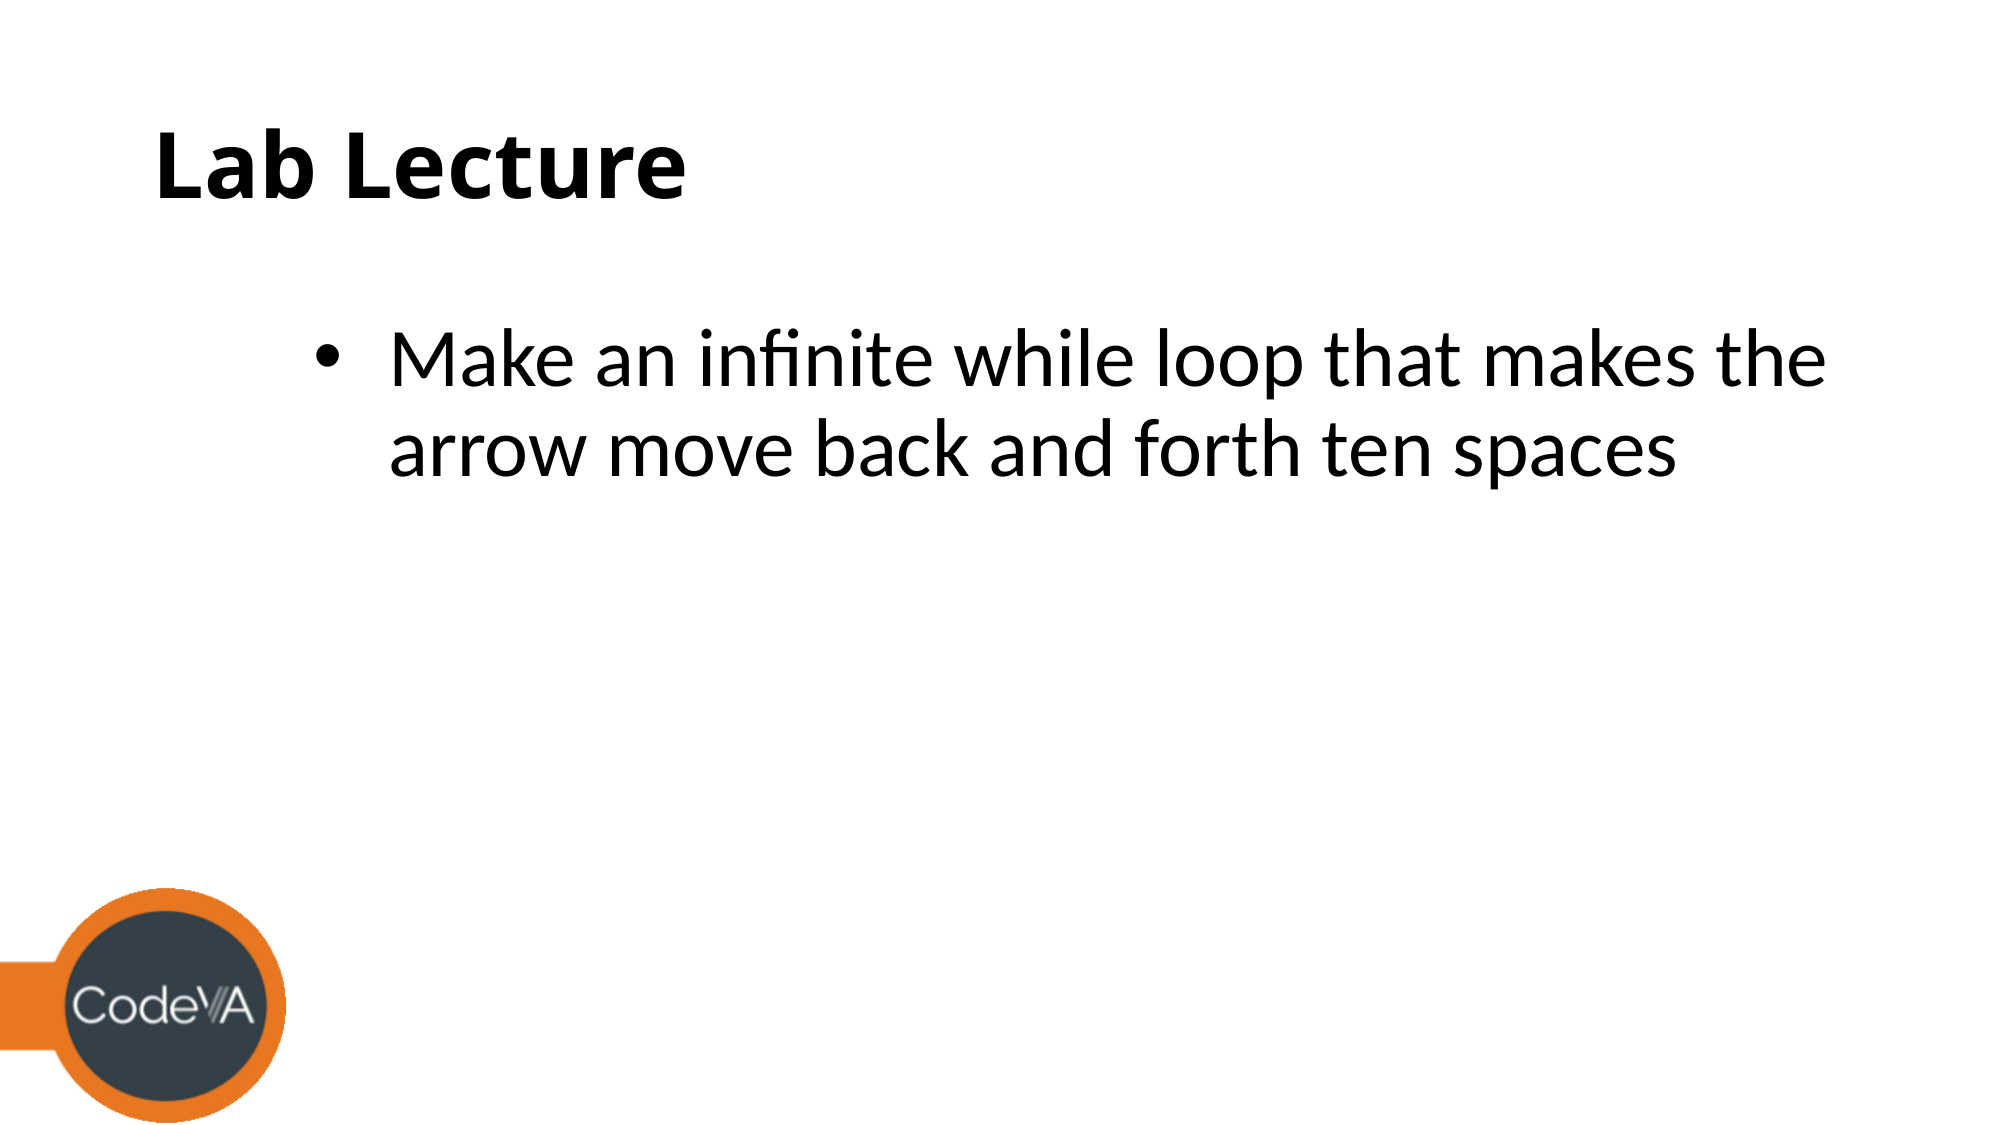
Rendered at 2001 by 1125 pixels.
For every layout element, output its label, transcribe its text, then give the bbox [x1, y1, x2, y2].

picture [0, 885, 286, 1125]
list Make an infinite while loop that makes the arrow move back and forth ten spaces [298, 299, 1863, 1014]
title Lab Lecture [137, 59, 1863, 278]
